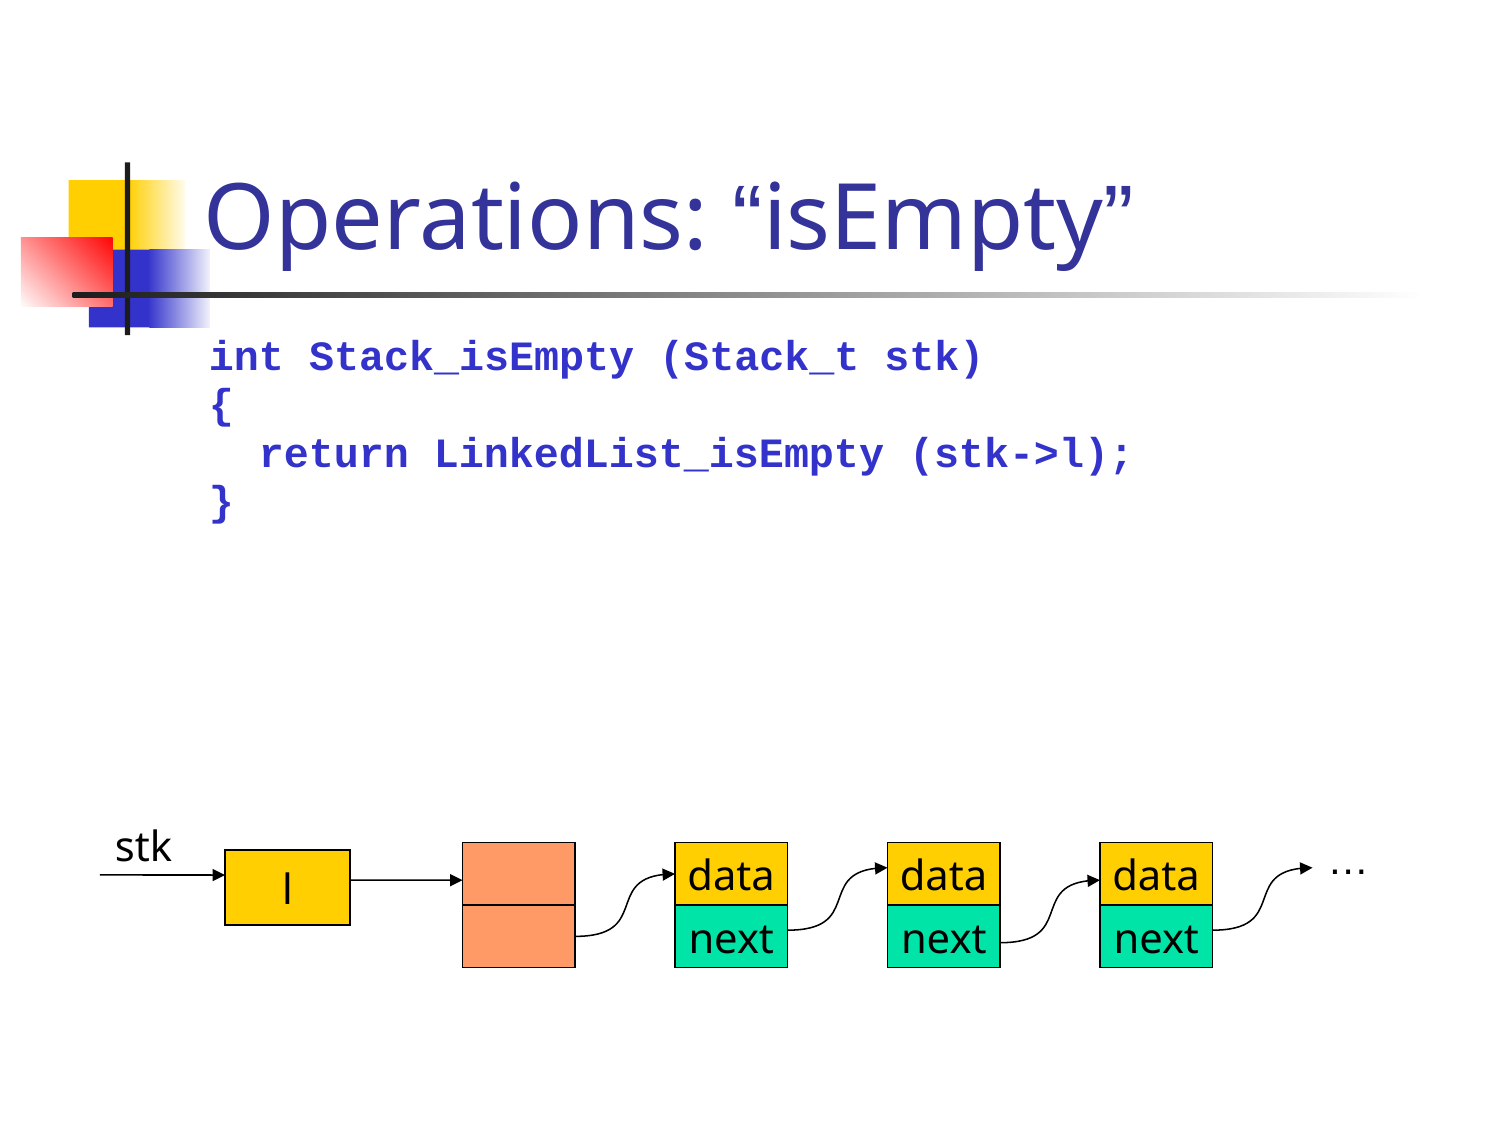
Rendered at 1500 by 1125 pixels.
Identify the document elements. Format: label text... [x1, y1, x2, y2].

title Operations: “isEmpty” [188, 35, 1468, 275]
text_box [99, 812, 1425, 968]
list int Stack_isEmpty (Stack_t stk) { return LinkedList_isEmpty (stk->l); } [193, 331, 1469, 1006]
